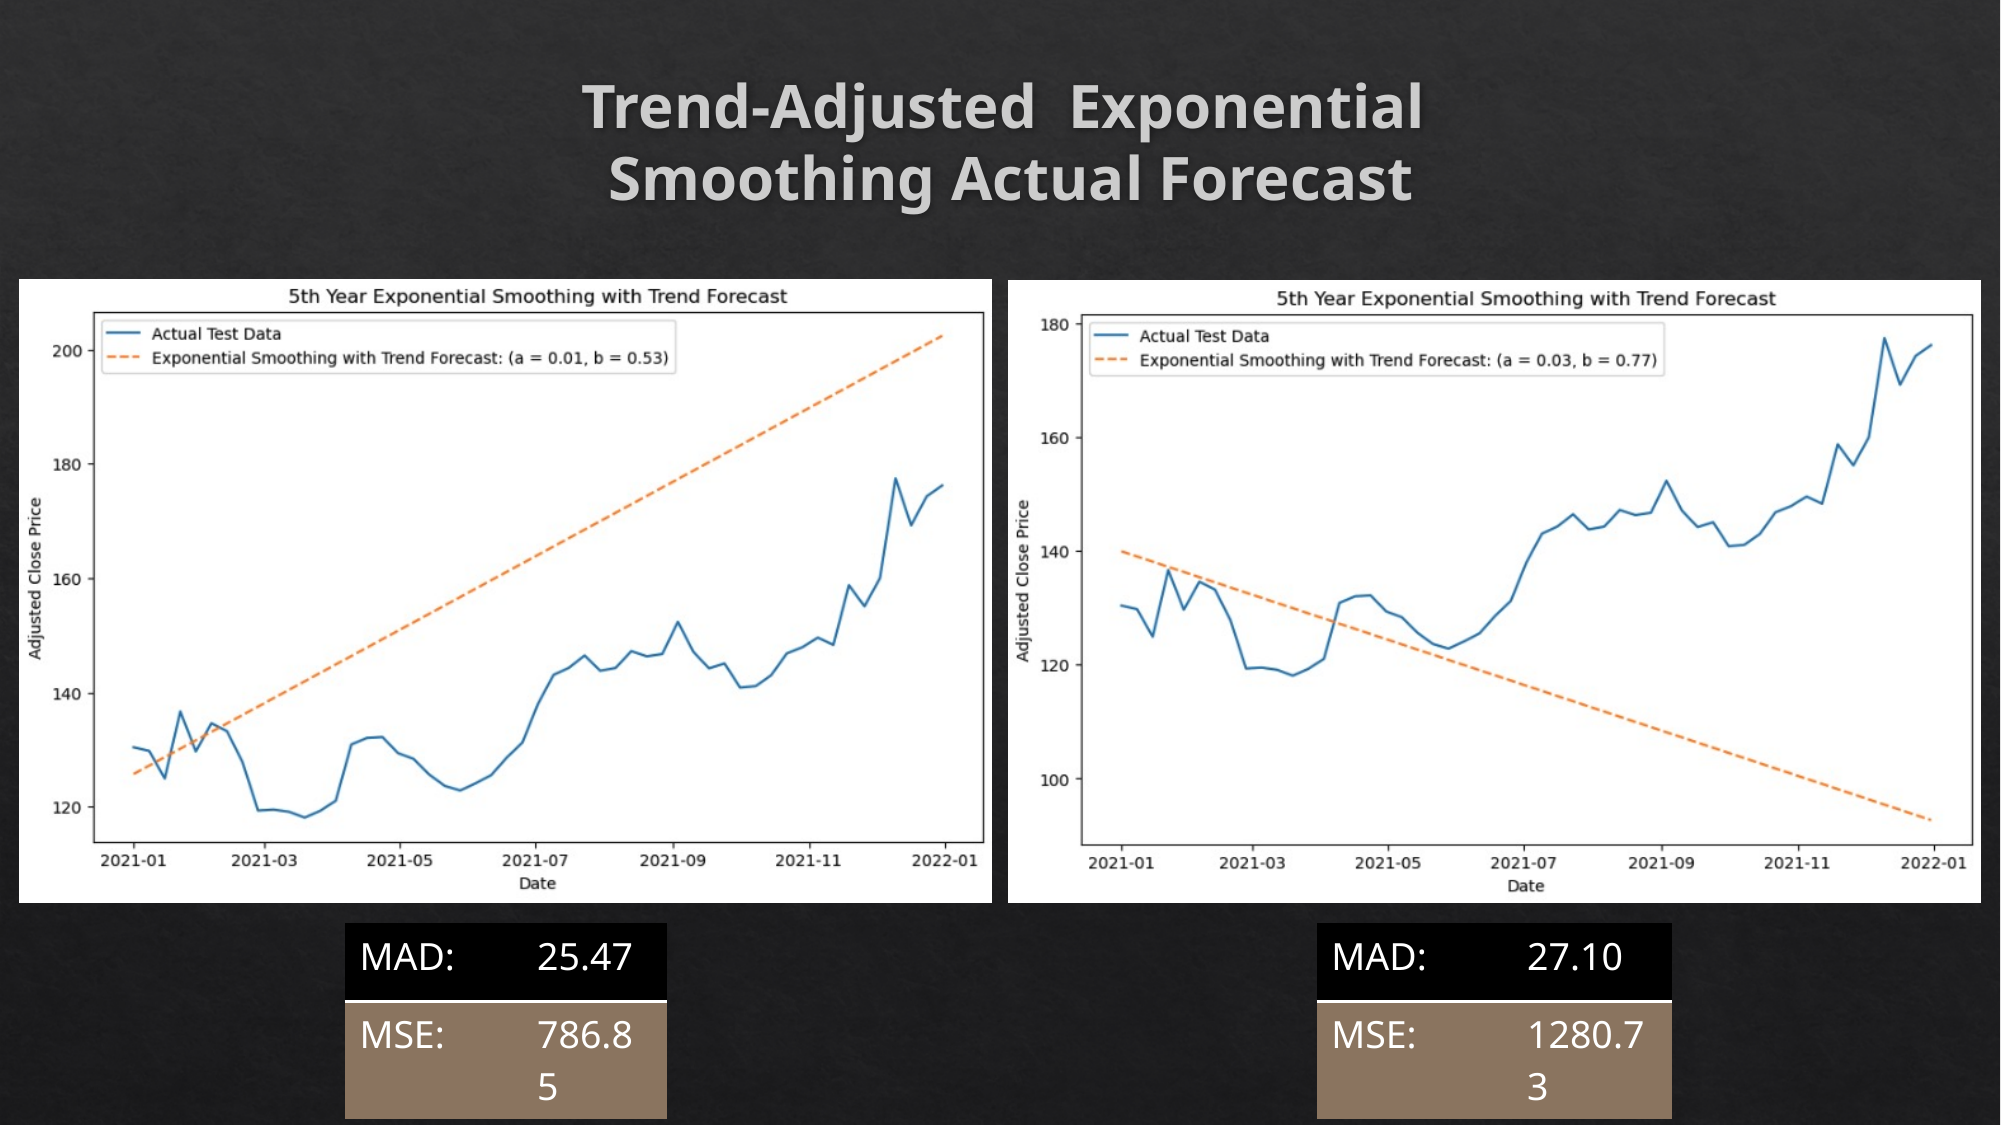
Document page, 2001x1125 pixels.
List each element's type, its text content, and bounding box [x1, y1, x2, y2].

picture [1007, 280, 1981, 903]
table_header 27.10 [1512, 923, 1672, 1000]
table_cell MSE: [1317, 1003, 1512, 1119]
table_header MAD: [1317, 923, 1512, 1000]
picture [19, 279, 993, 903]
table_cell 1280.73 [1512, 1003, 1672, 1119]
table_cell 786.85 [522, 1003, 667, 1119]
table_header 25.47 [522, 923, 667, 1000]
title Trend-Adjusted Exponential Smoothing Actual Forecast [79, 61, 1943, 221]
table_cell MSE: [345, 1003, 522, 1119]
table_header MAD: [345, 923, 522, 1000]
